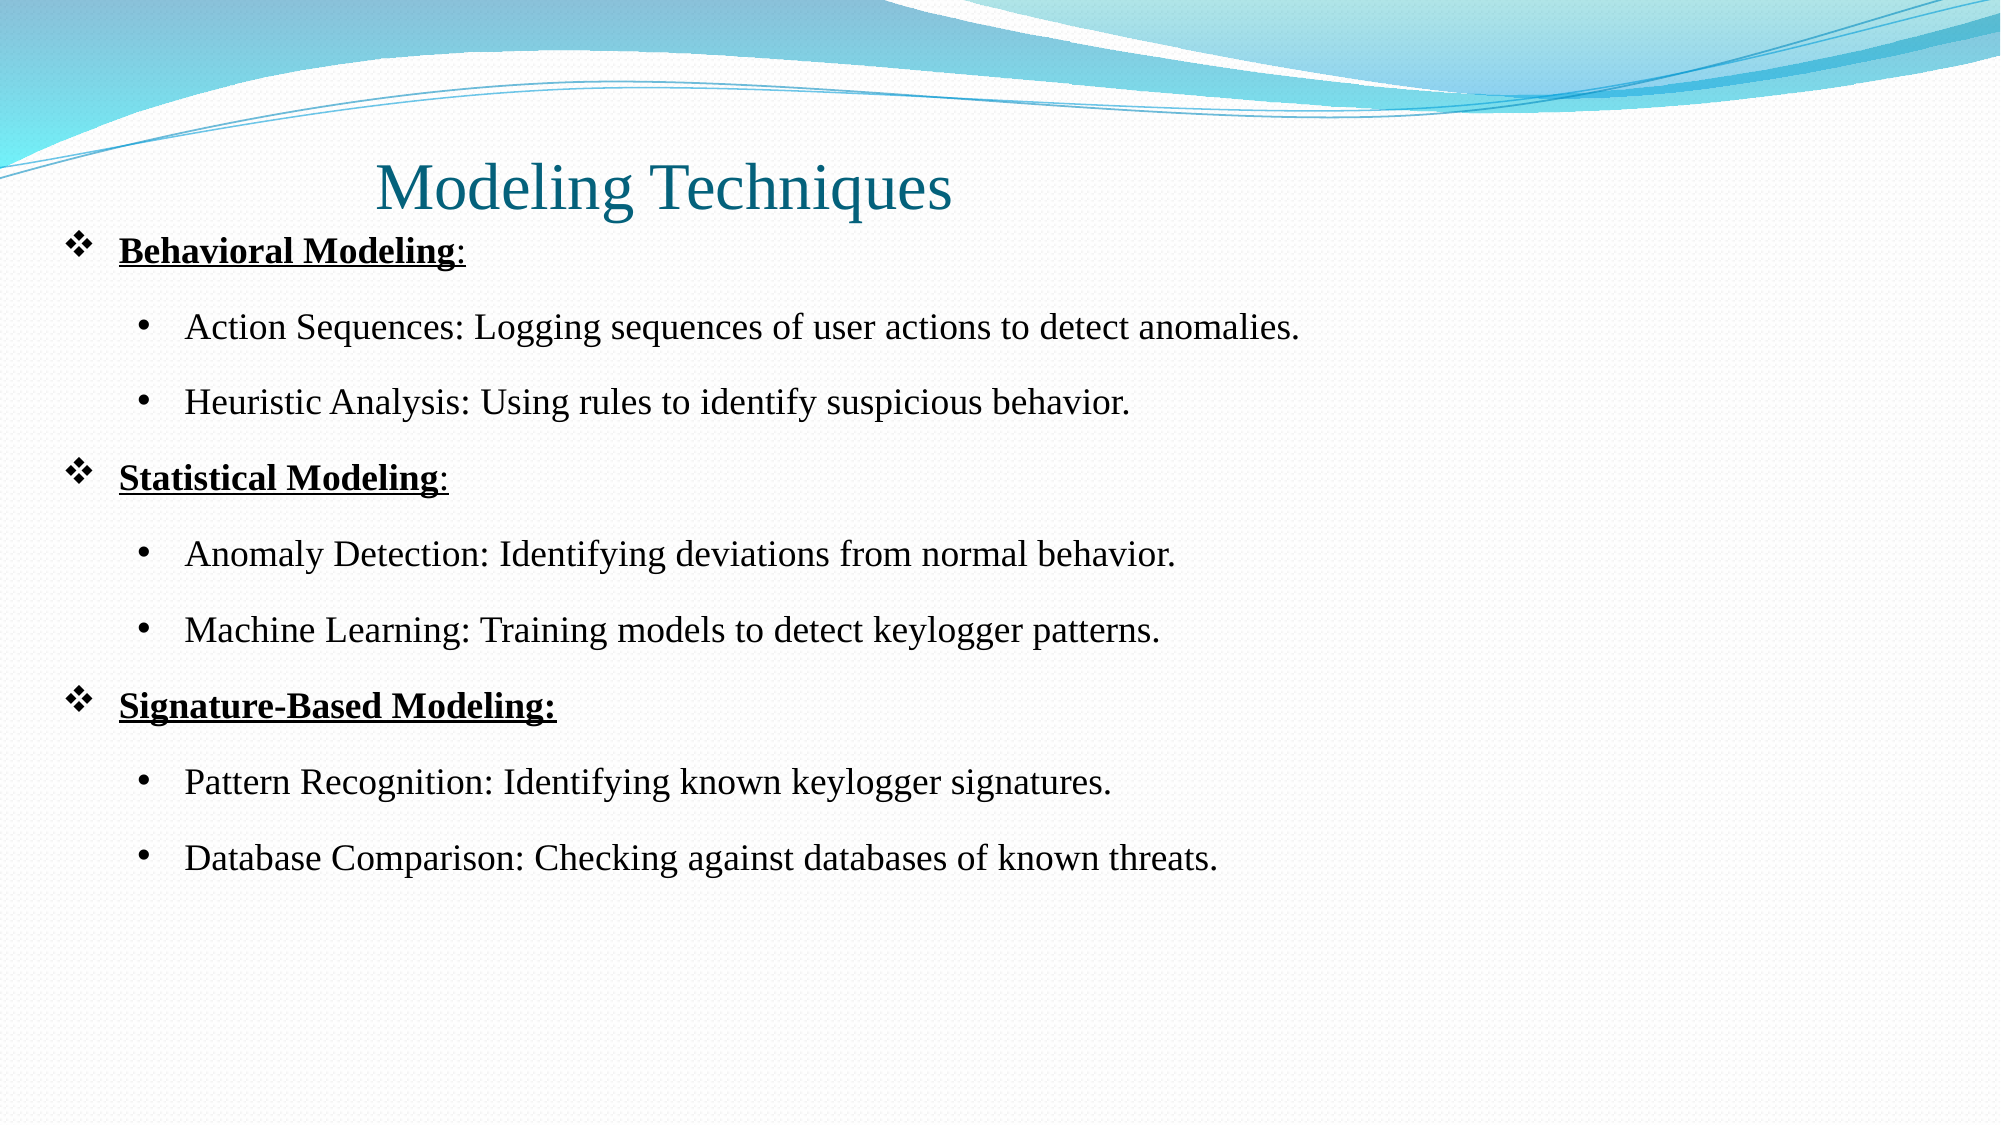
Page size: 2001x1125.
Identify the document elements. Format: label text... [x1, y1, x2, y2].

list Behavioral Modeling: Action Sequences: Logging sequences of user actions to detect anomalies. Heuristic Analysis: Using rules to identify suspicious behavior. Statistical Modeling: Anomaly Detection: Identifying deviations from normal behavior. Machine Learning: Training models to detect keylogger patterns. Signature-Based Modeling: Pattern Recognition: Identifying known keylogger signatures. Database Comparison: Checking against databases of known threats. [62, 149, 1700, 931]
picture [0, 0, 2001, 1125]
title Modeling Techniques [75, 63, 1877, 252]
